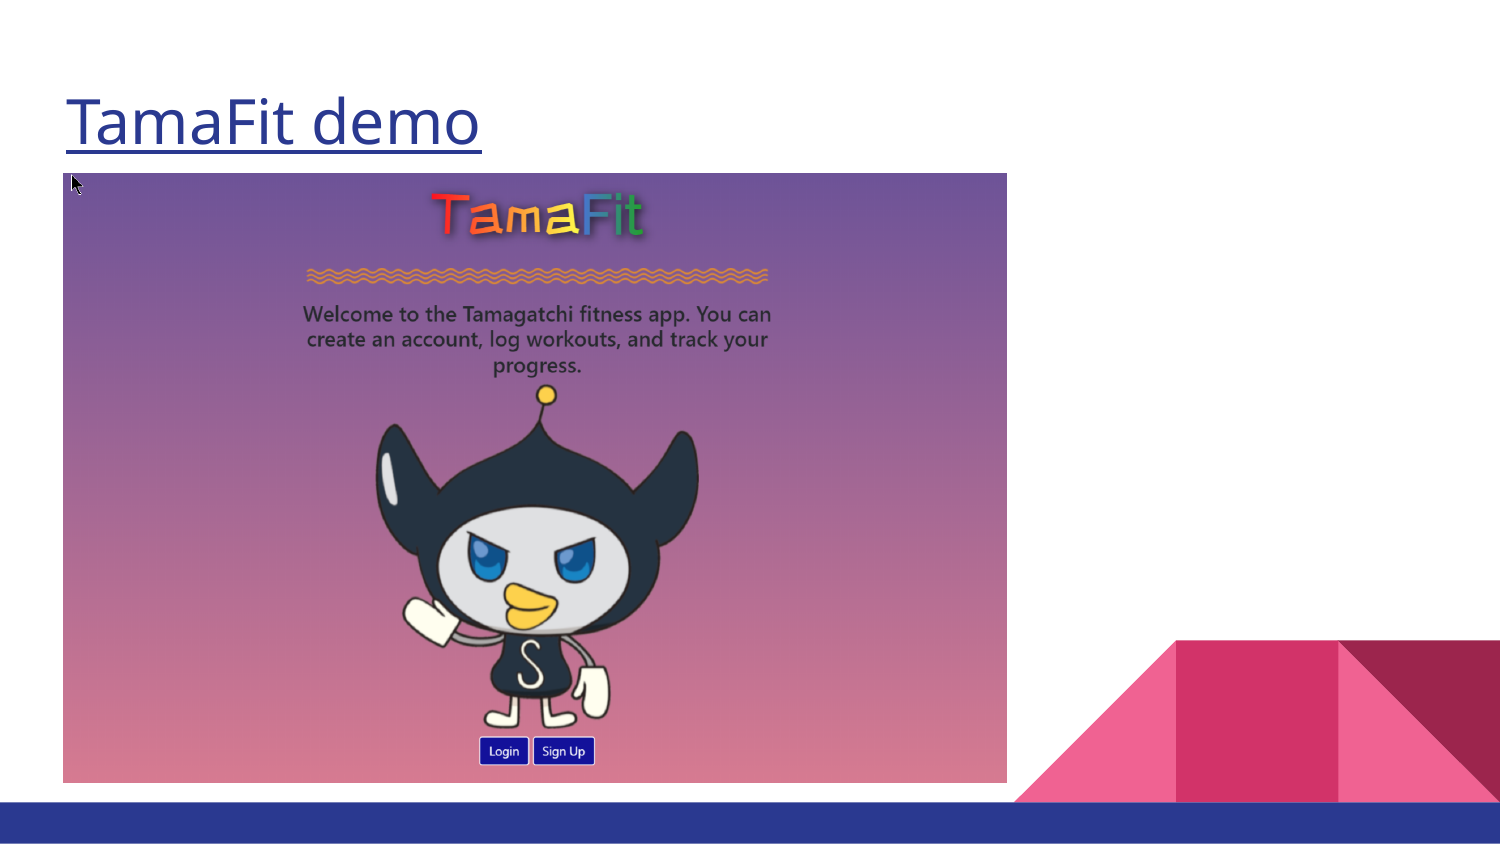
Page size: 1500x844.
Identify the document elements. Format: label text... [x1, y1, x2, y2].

title TamaFit demo [51, 67, 1449, 167]
picture [62, 173, 1008, 783]
